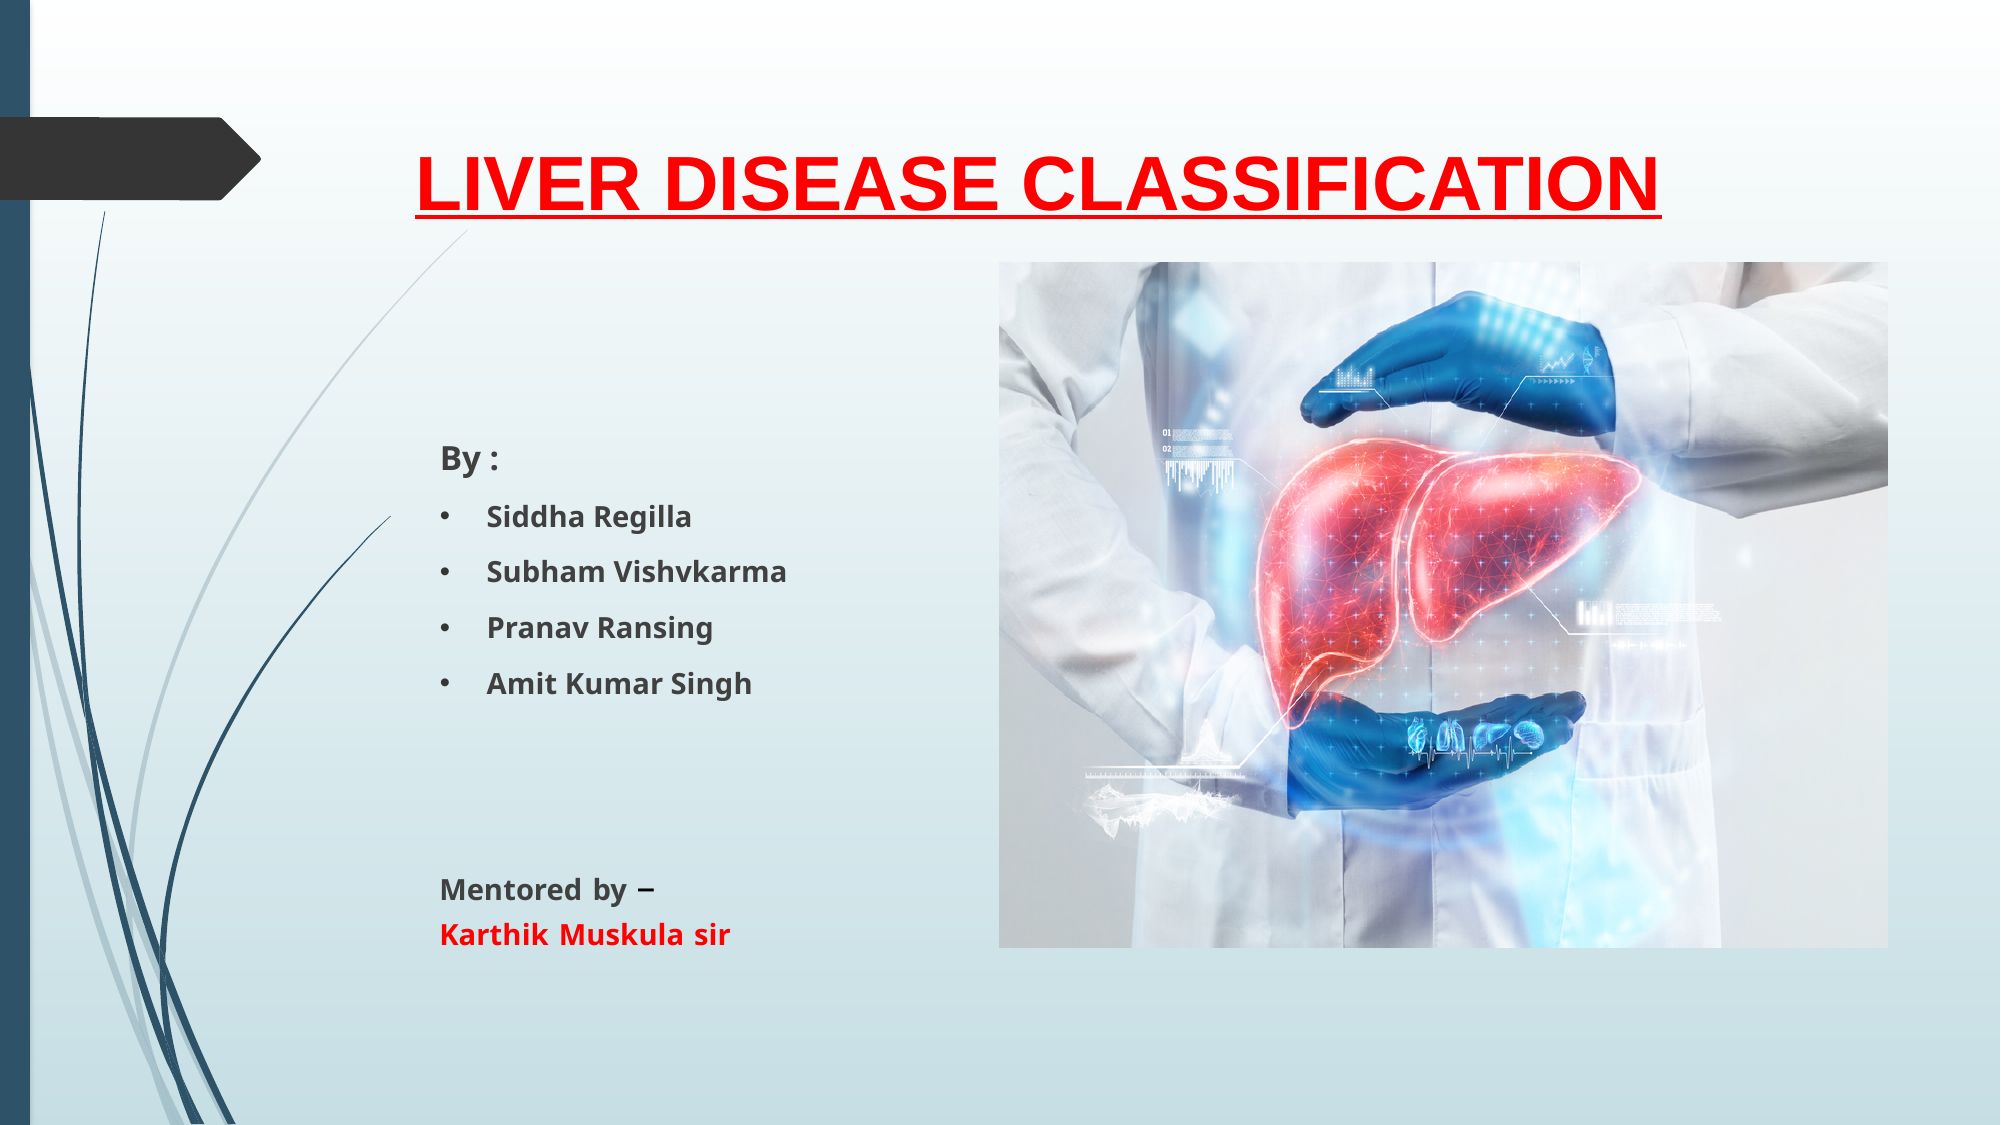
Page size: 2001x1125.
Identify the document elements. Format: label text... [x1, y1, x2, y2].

picture [999, 261, 1888, 949]
title LIVER DISEASE CLASSIFICATION [400, 73, 1888, 234]
list By : Siddha Regilla Subham Vishvkarma Pranav Ransing Amit Kumar Singh [424, 262, 999, 855]
text_box Mentored by – Karthik Muskula sir [424, 855, 1175, 961]
